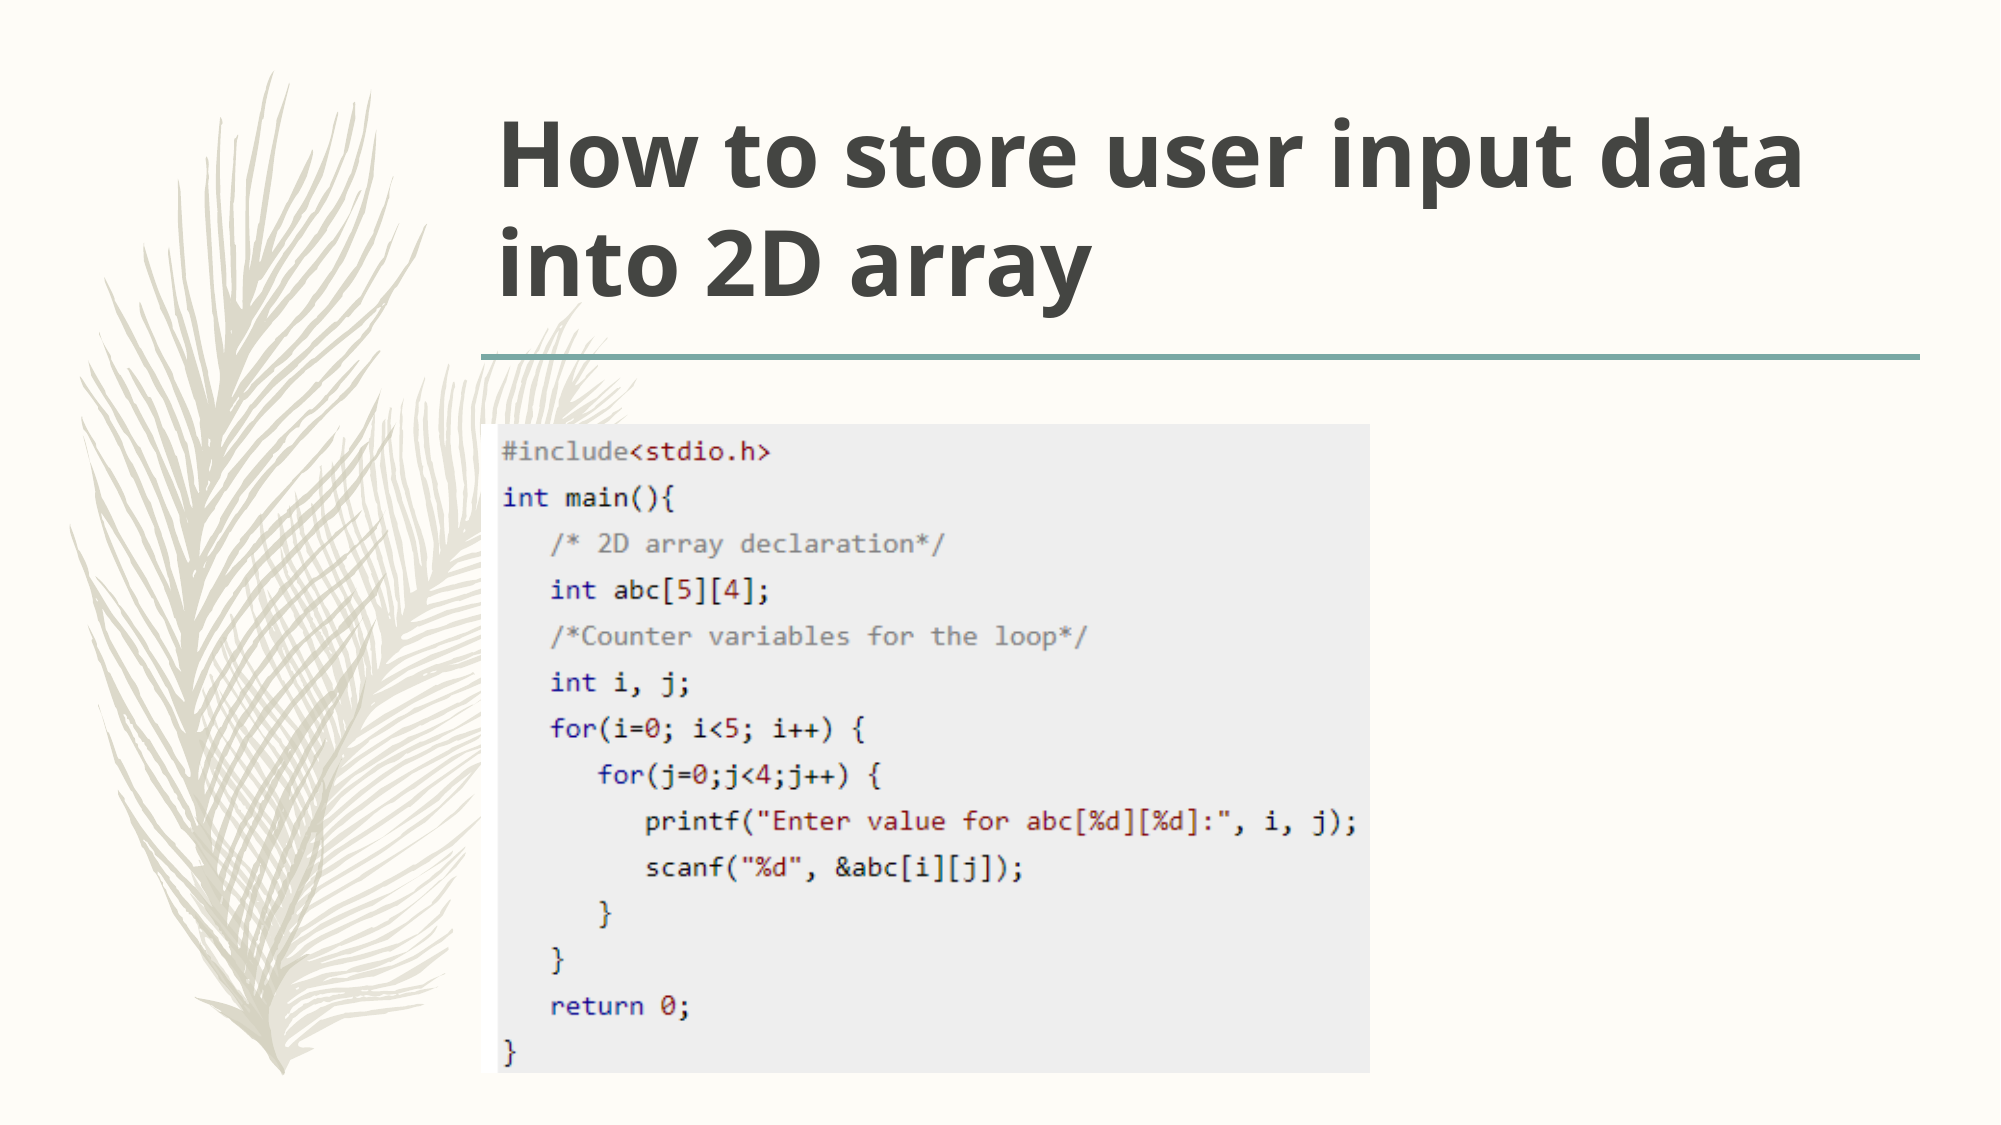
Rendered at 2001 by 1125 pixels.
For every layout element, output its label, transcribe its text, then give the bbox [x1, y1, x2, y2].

picture [480, 424, 1370, 1073]
title How to store user input data into 2D array [481, 93, 1920, 350]
